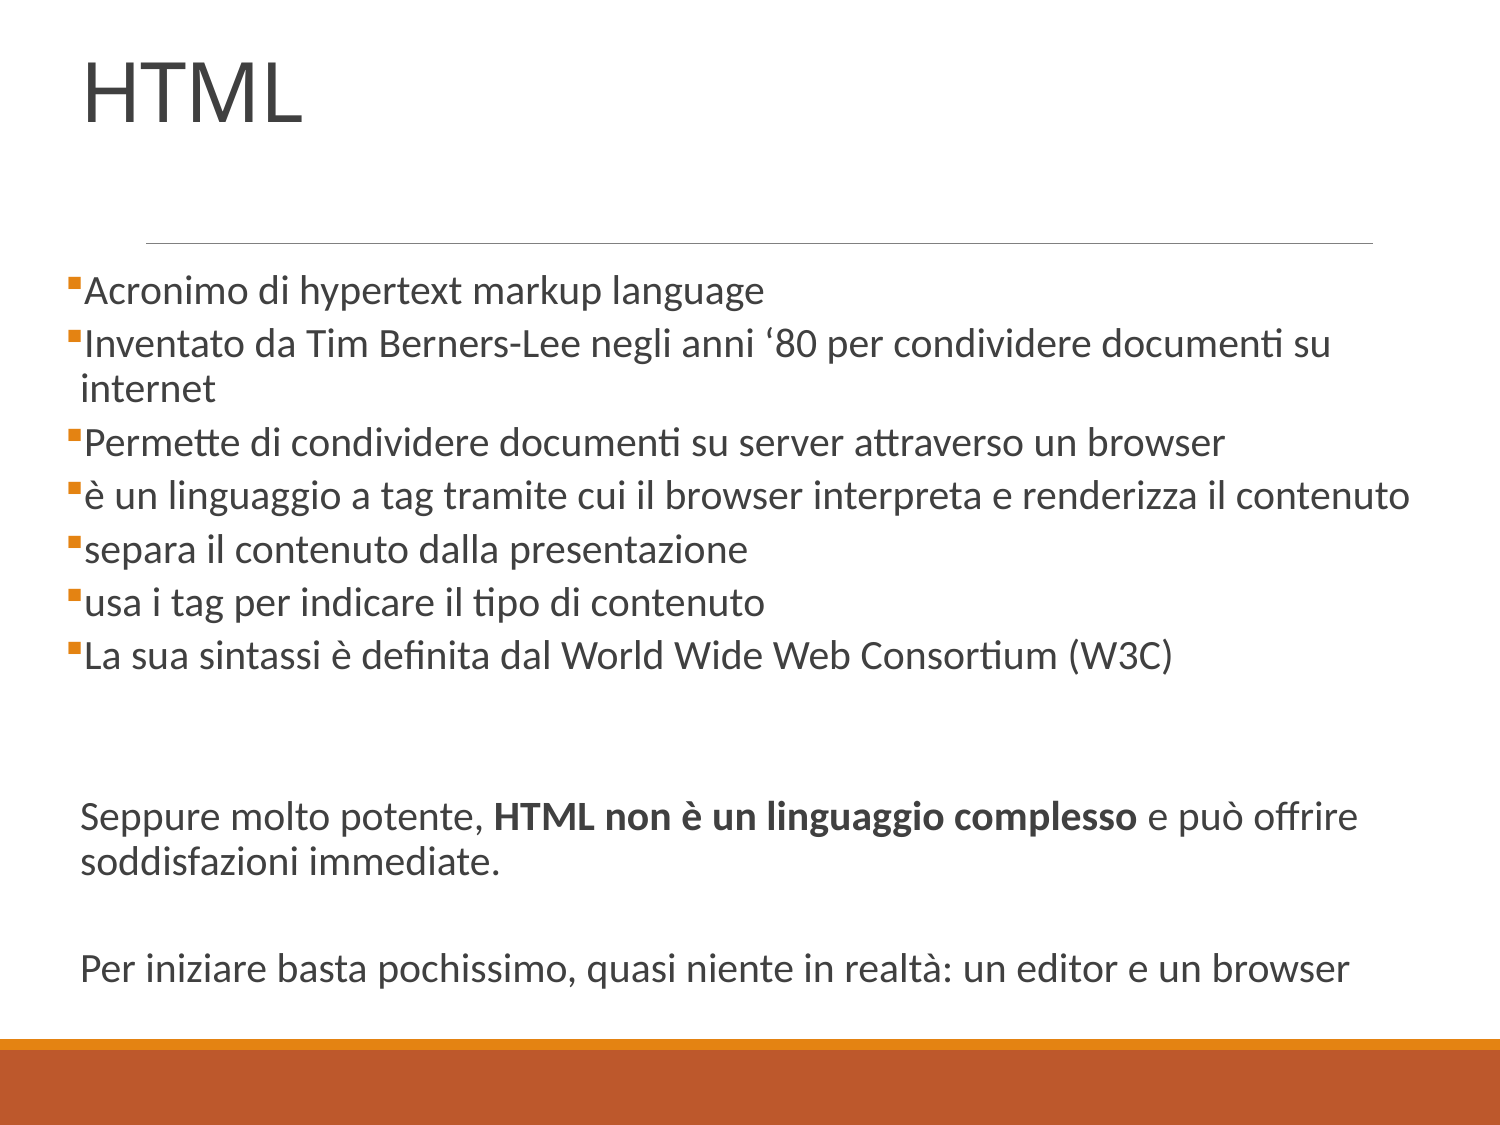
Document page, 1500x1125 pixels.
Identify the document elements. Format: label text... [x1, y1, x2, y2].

list Acronimo di hypertext markup language Inventato da Tim Berners-Lee negli anni ‘80 per condividere documenti su internet Permette di condividere documenti su server attraverso un browser è un linguaggio a tag tramite cui il browser interpreta e renderizza il contenuto separa il contenuto dalla presentazione usa i tag per indicare il tipo di contenuto La sua sintassi è definita dal World Wide Web Consortium (W3C) Seppure molto potente, HTML non è un linguaggio complesso e può offrire soddisfazioni immediate. Per iniziare basta pochissimo, quasi niente in realtà: un editor e un browser [64, 260, 1424, 1000]
title HTML [64, 47, 1424, 244]
